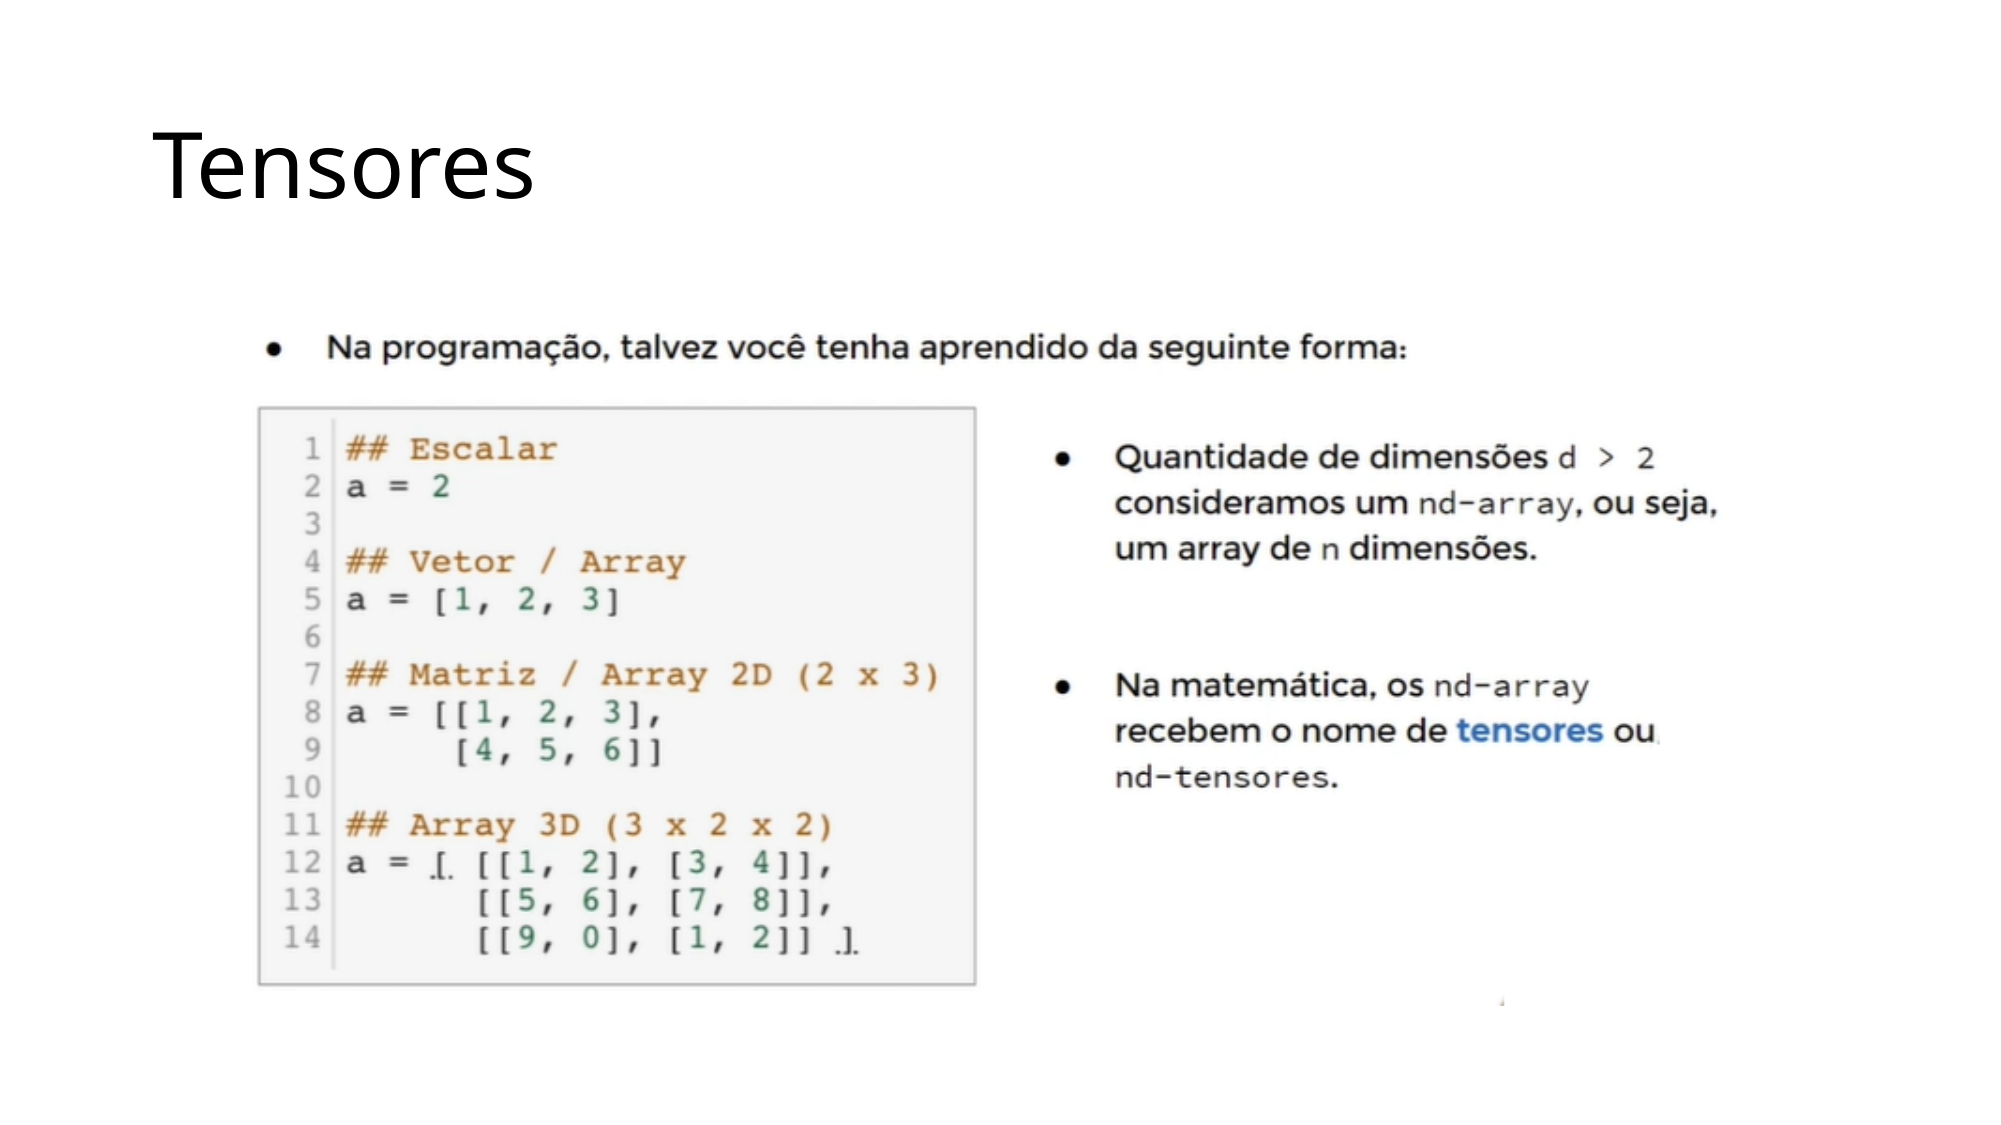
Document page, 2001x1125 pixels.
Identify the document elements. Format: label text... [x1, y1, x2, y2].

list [233, 307, 1767, 1006]
title Tensores [137, 59, 1863, 278]
